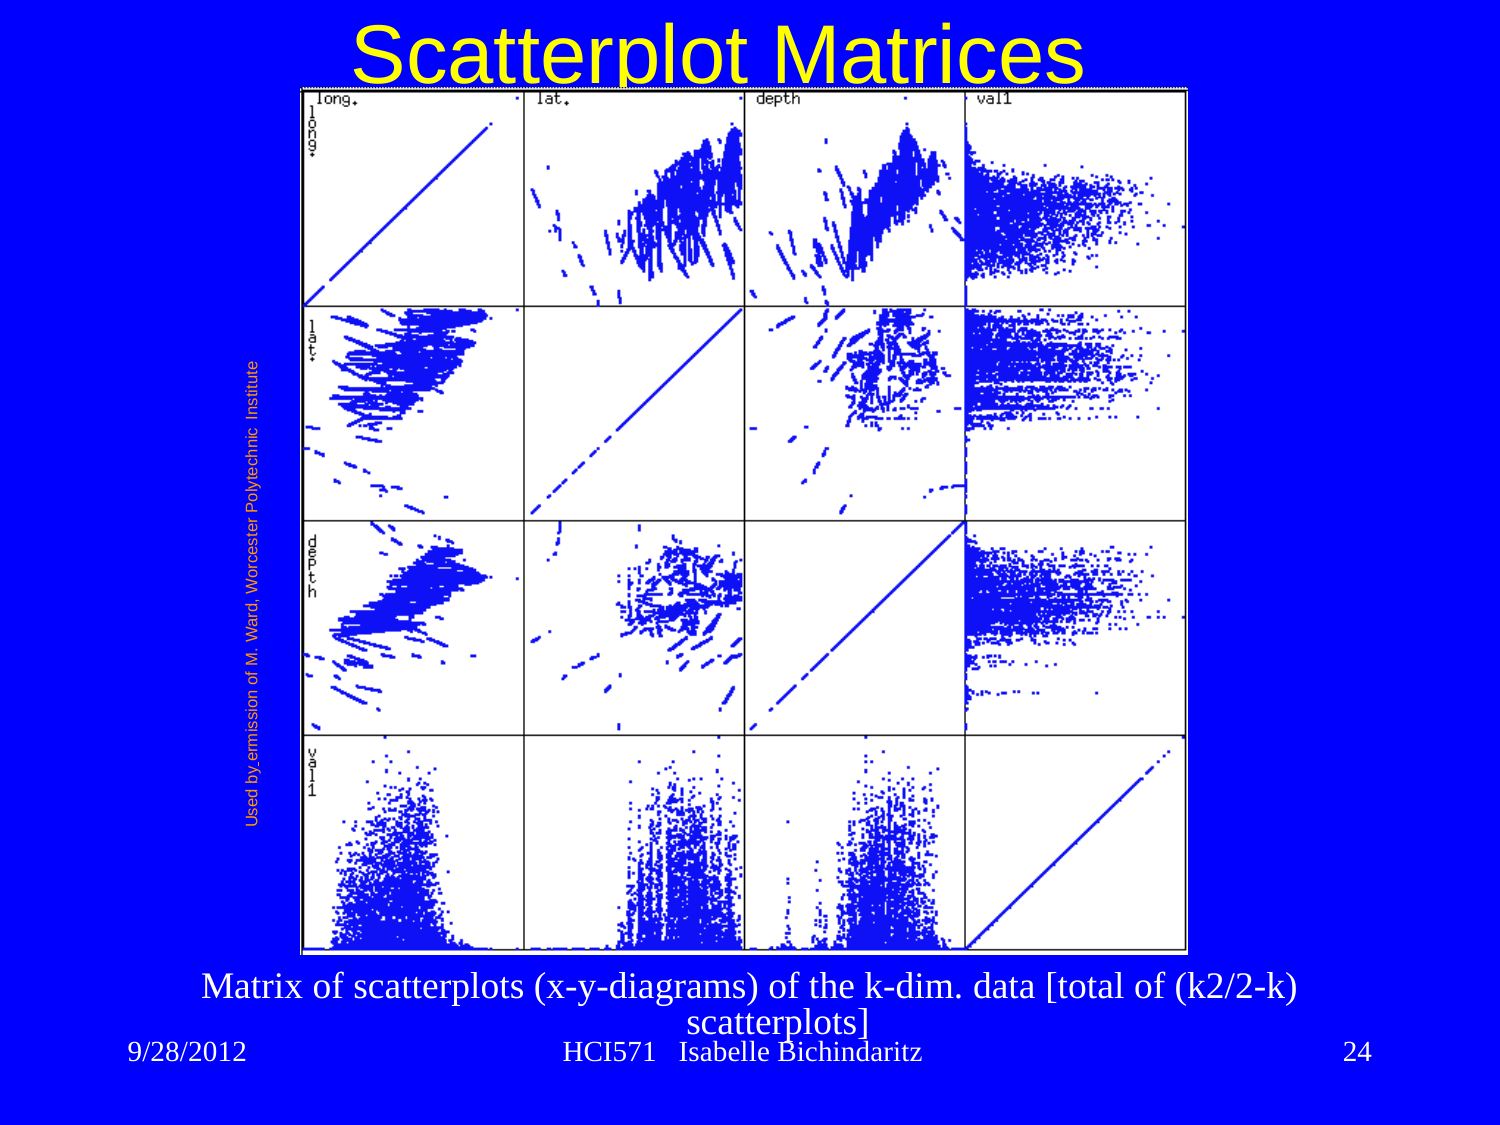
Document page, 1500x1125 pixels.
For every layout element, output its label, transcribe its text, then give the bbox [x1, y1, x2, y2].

footer HCI571 Isabelle Bichindaritz [512, 1024, 988, 1101]
title Scatterplot Matrices [0, 0, 1438, 100]
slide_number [112, 1024, 426, 1101]
list Matrix of scatterplots (x-y-diagrams) of the k-dim. data [total of (k2/2-k) scatterplots] [112, 962, 1388, 1002]
picture [299, 87, 1188, 956]
text_box Used by ermission of M. Ward, Worcester Polytechnic Institute [225, 325, 270, 843]
slide_number 24 [1074, 1024, 1388, 1101]
